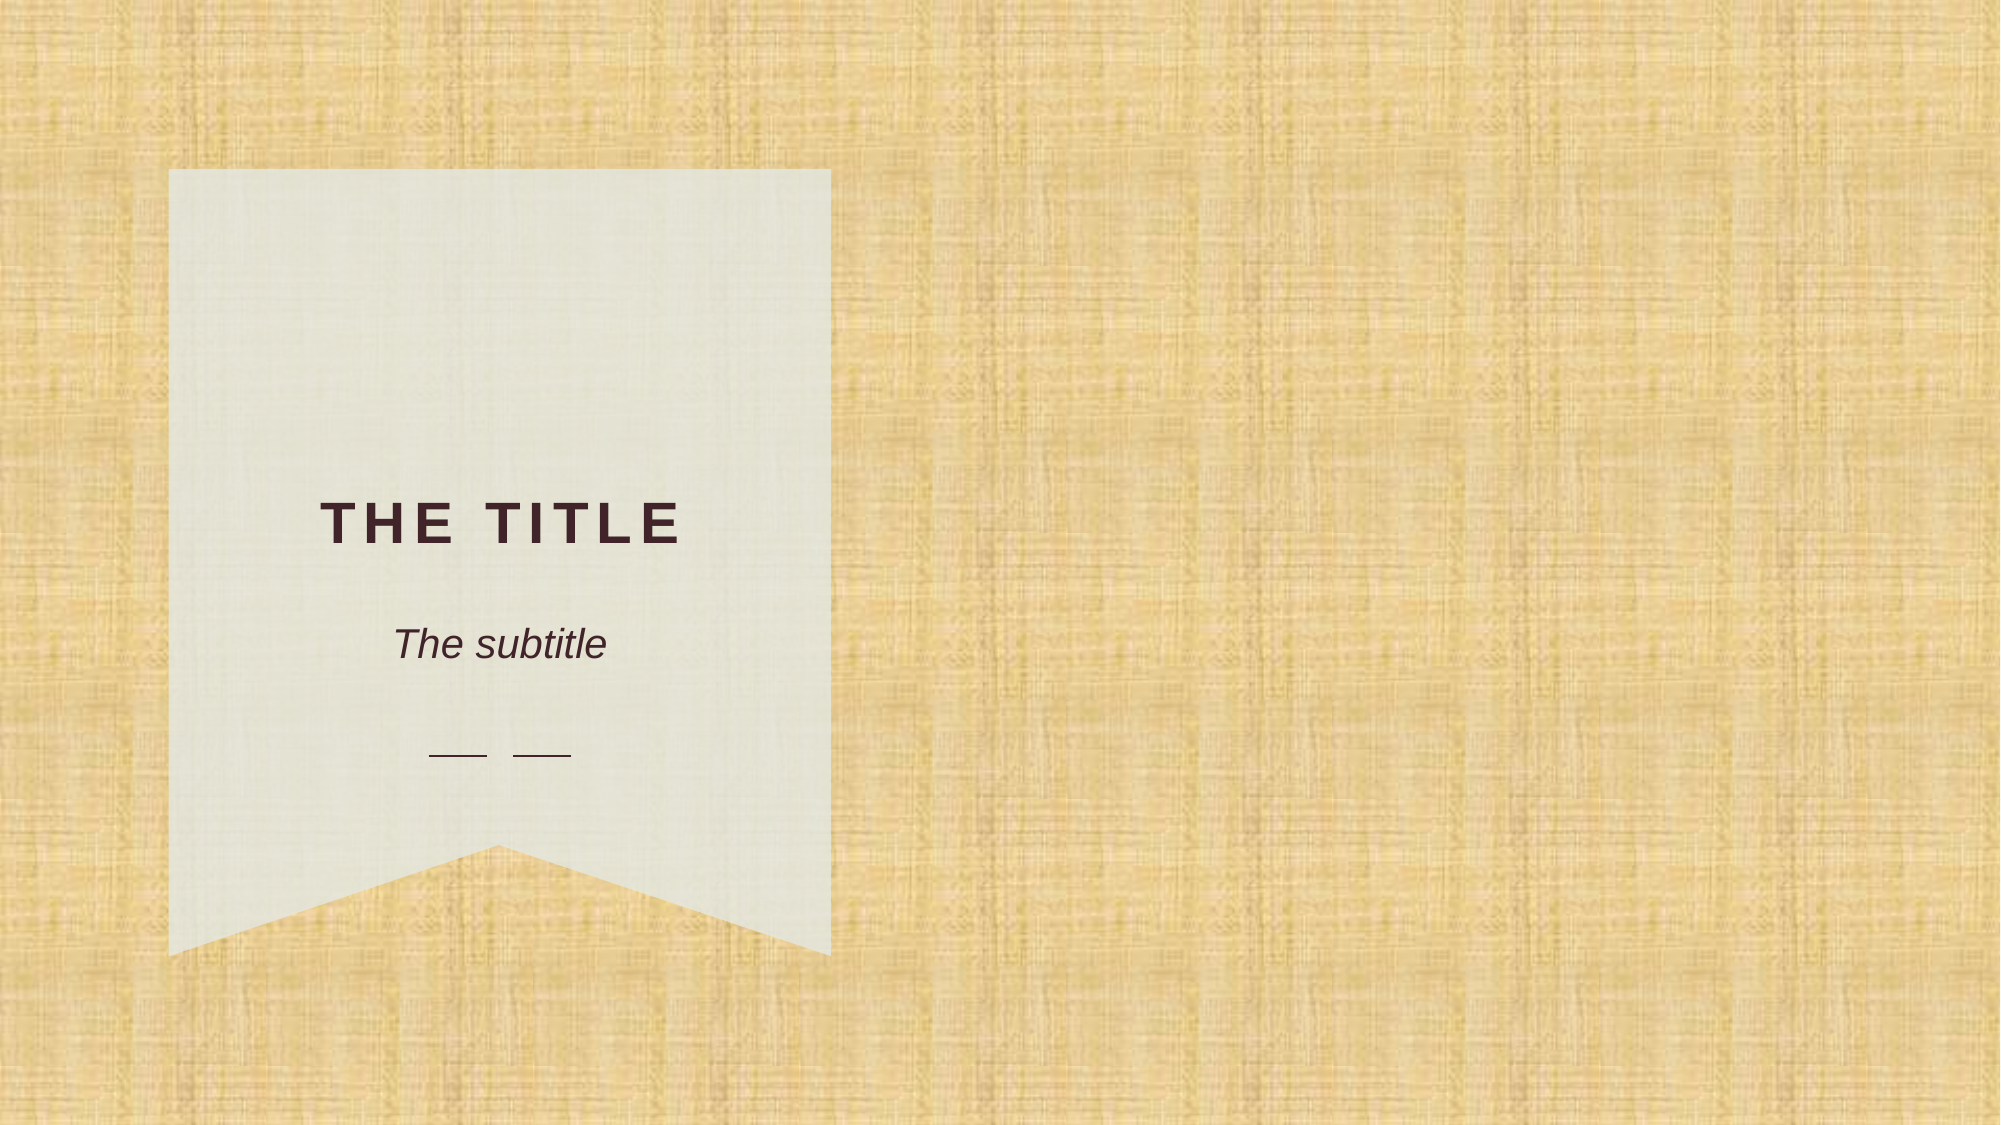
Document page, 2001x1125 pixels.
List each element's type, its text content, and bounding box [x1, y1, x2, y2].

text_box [428, 746, 572, 766]
subtitle The subtitle [241, 608, 759, 730]
text_box [167, 167, 833, 958]
text_box [0, 0, 2000, 1125]
title The title [230, 229, 770, 563]
